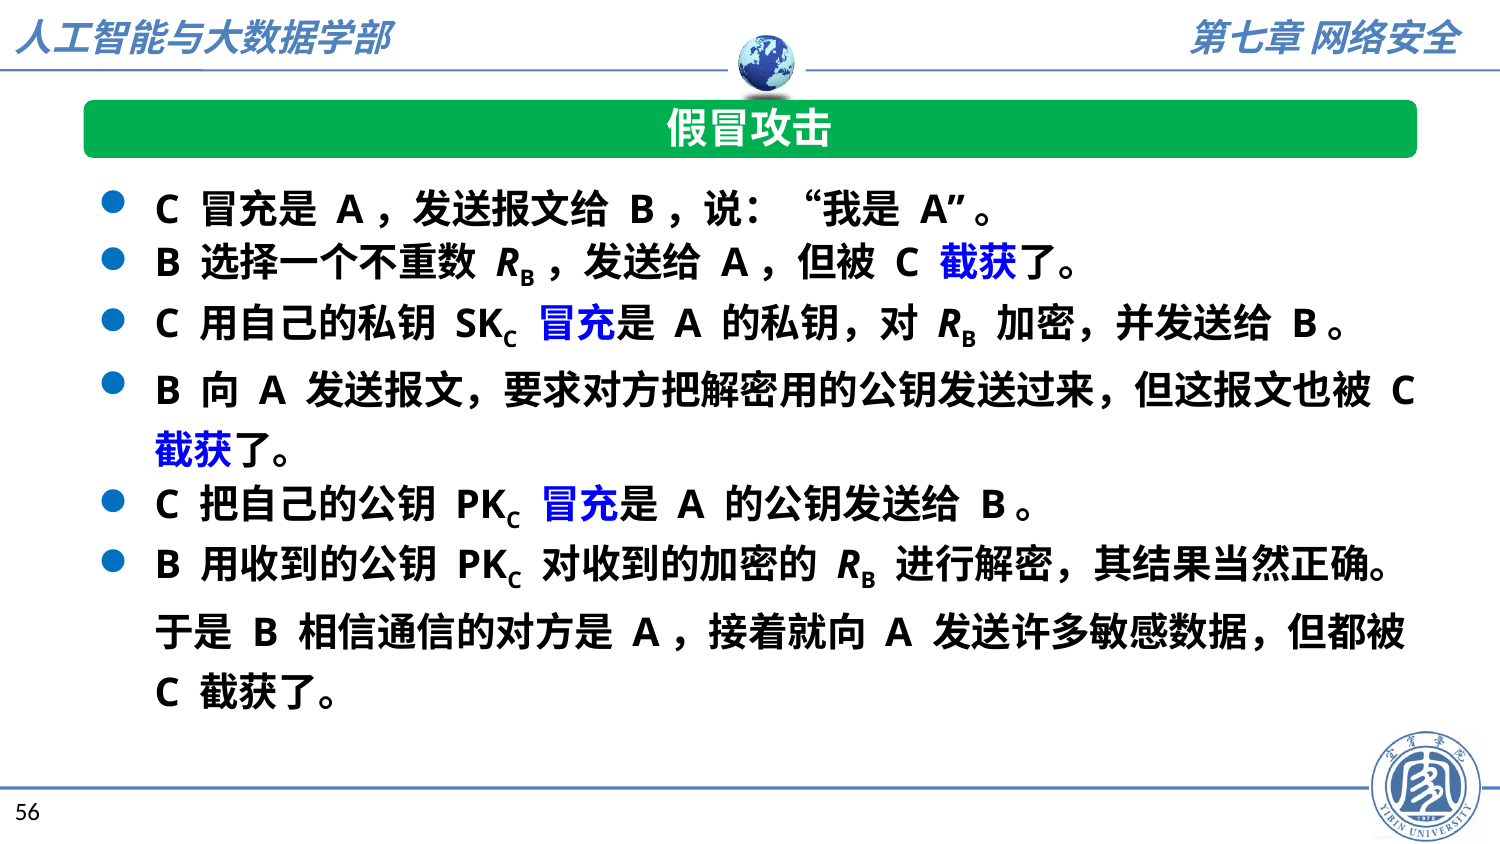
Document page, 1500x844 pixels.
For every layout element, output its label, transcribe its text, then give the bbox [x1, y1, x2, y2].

text_box [849, 99, 1418, 158]
text_box C 冒充是 A，发送报文给 B，说：“我是 A”。 B 选择一个不重数 RB，发送给 A，但被 C 截获了。 C 用自己的私钥 SKC 冒充是 A 的私钥，对 RB 加密，并发送给 B。 B 向 A 发送报文，要求对方把解密用的公钥发送过来，但这报文也被 C 截获了。 C 把自己的公钥 PKC 冒充是 A 的公钥发送给 B。 B 用收到的公钥 PKC 对收到的加密的 RB 进行解密，其结果当然正确。于是 B 相信通信的对方是 A，接着就向 A 发送许多敏感数据，但都被 C 截获了。 [83, 163, 1432, 722]
slide_number 56 [0, 787, 350, 833]
text_box 假冒攻击 [651, 94, 849, 160]
text_box [83, 99, 651, 158]
picture [736, 33, 796, 94]
